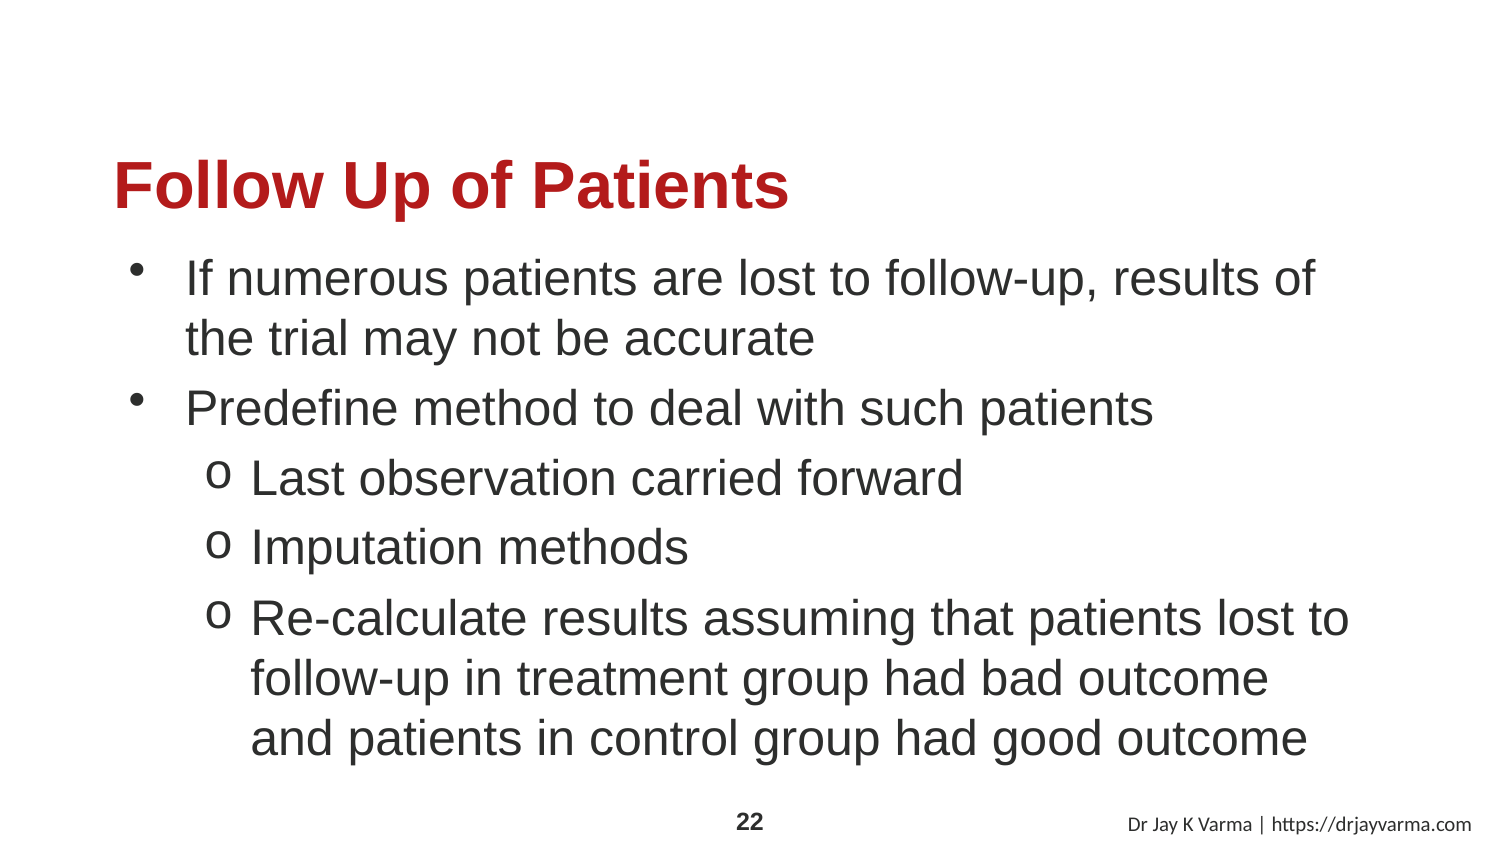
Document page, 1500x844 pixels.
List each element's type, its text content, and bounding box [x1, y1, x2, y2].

list If numerous patients are lost to follow-up, results of the trial may not be accurate Predefine method to deal with such patients Last observation carried forward Imputation methods Re-calculate results assuming that patients lost to follow-up in treatment group had bad outcome and patients in control group had good outcome [113, 237, 1369, 784]
title Follow Up of Patients [113, 141, 1398, 231]
text_box Dr Jay K Varma | https://drjayvarma.com [1113, 803, 1500, 844]
